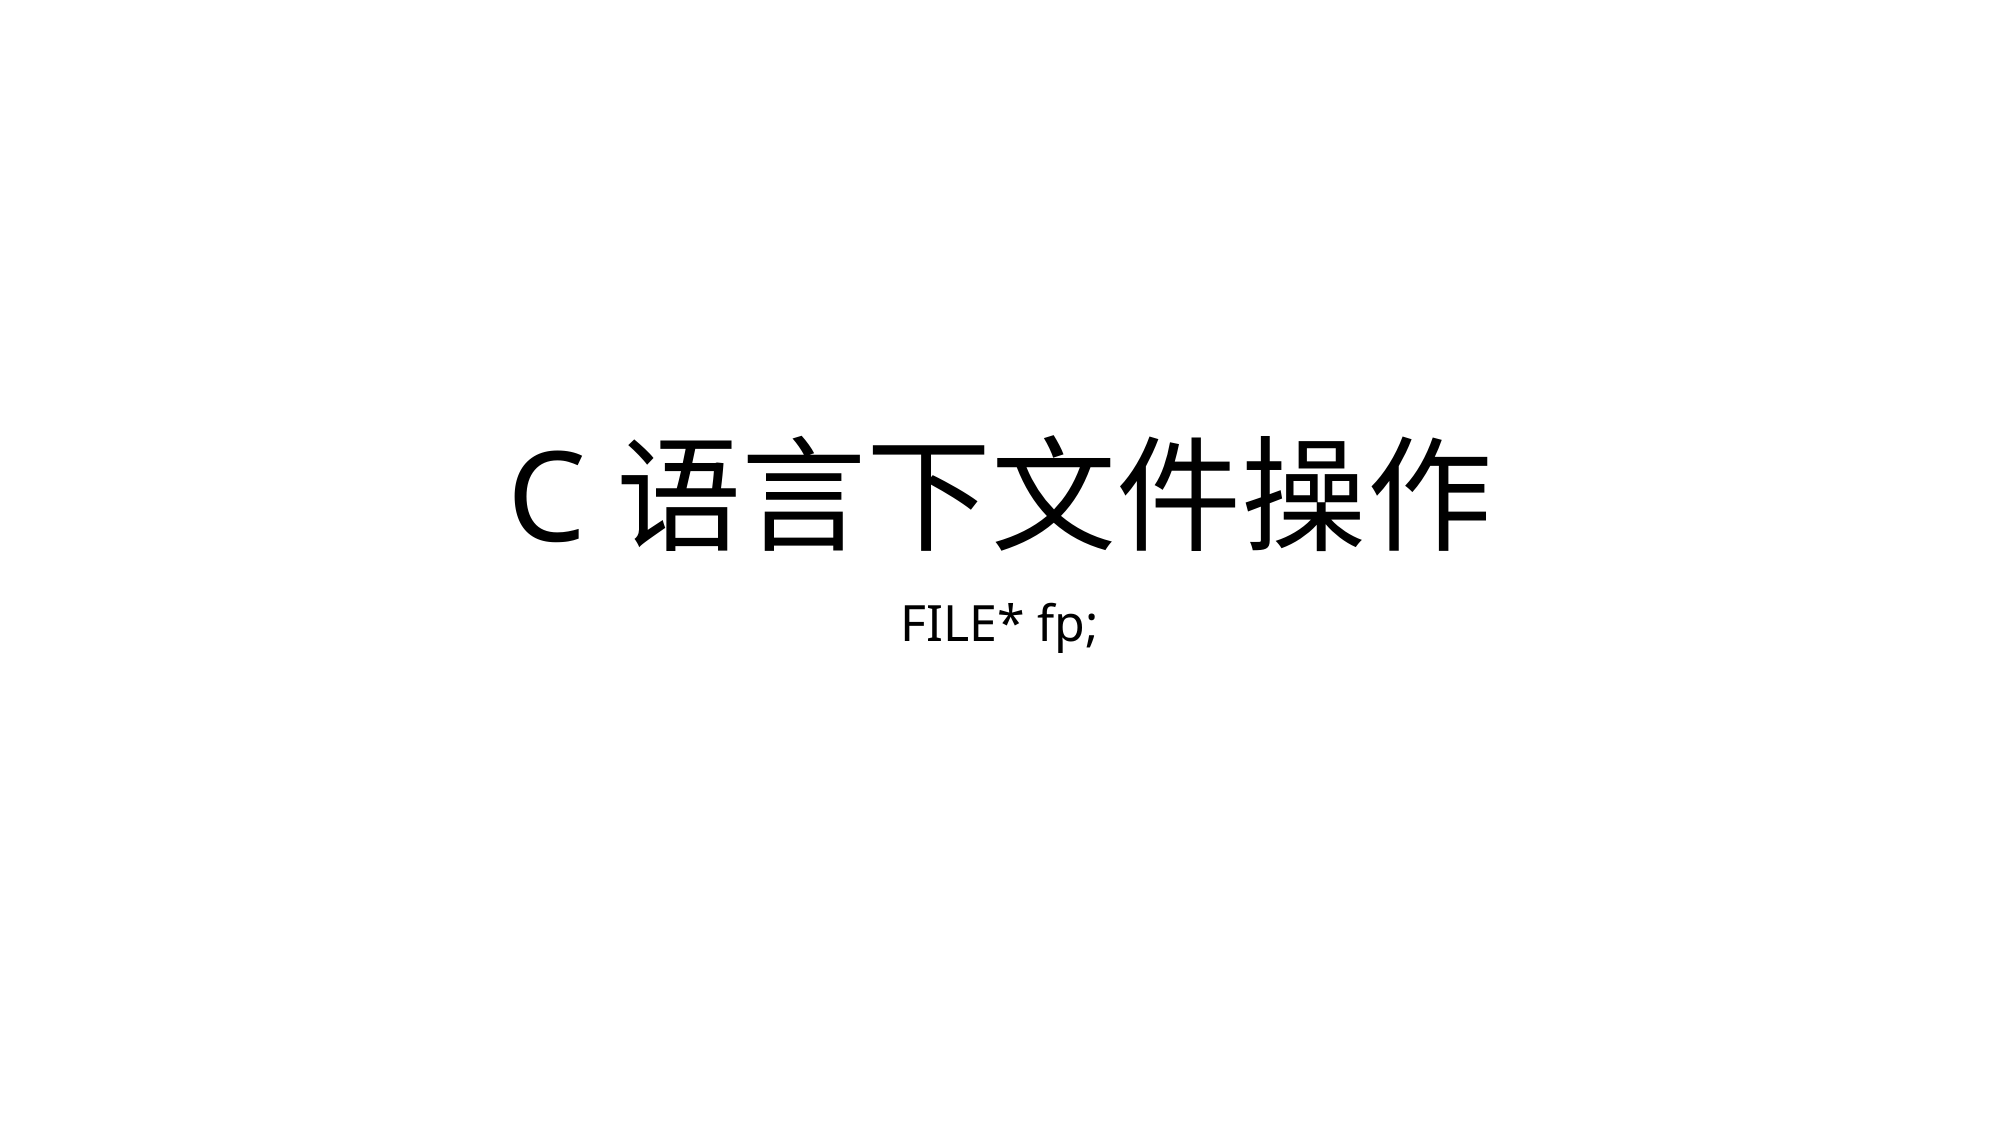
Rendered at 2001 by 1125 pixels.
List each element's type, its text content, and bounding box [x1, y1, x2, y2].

title C语言下文件操作 [249, 184, 1750, 576]
subtitle FILE* fp; [249, 590, 1750, 863]
